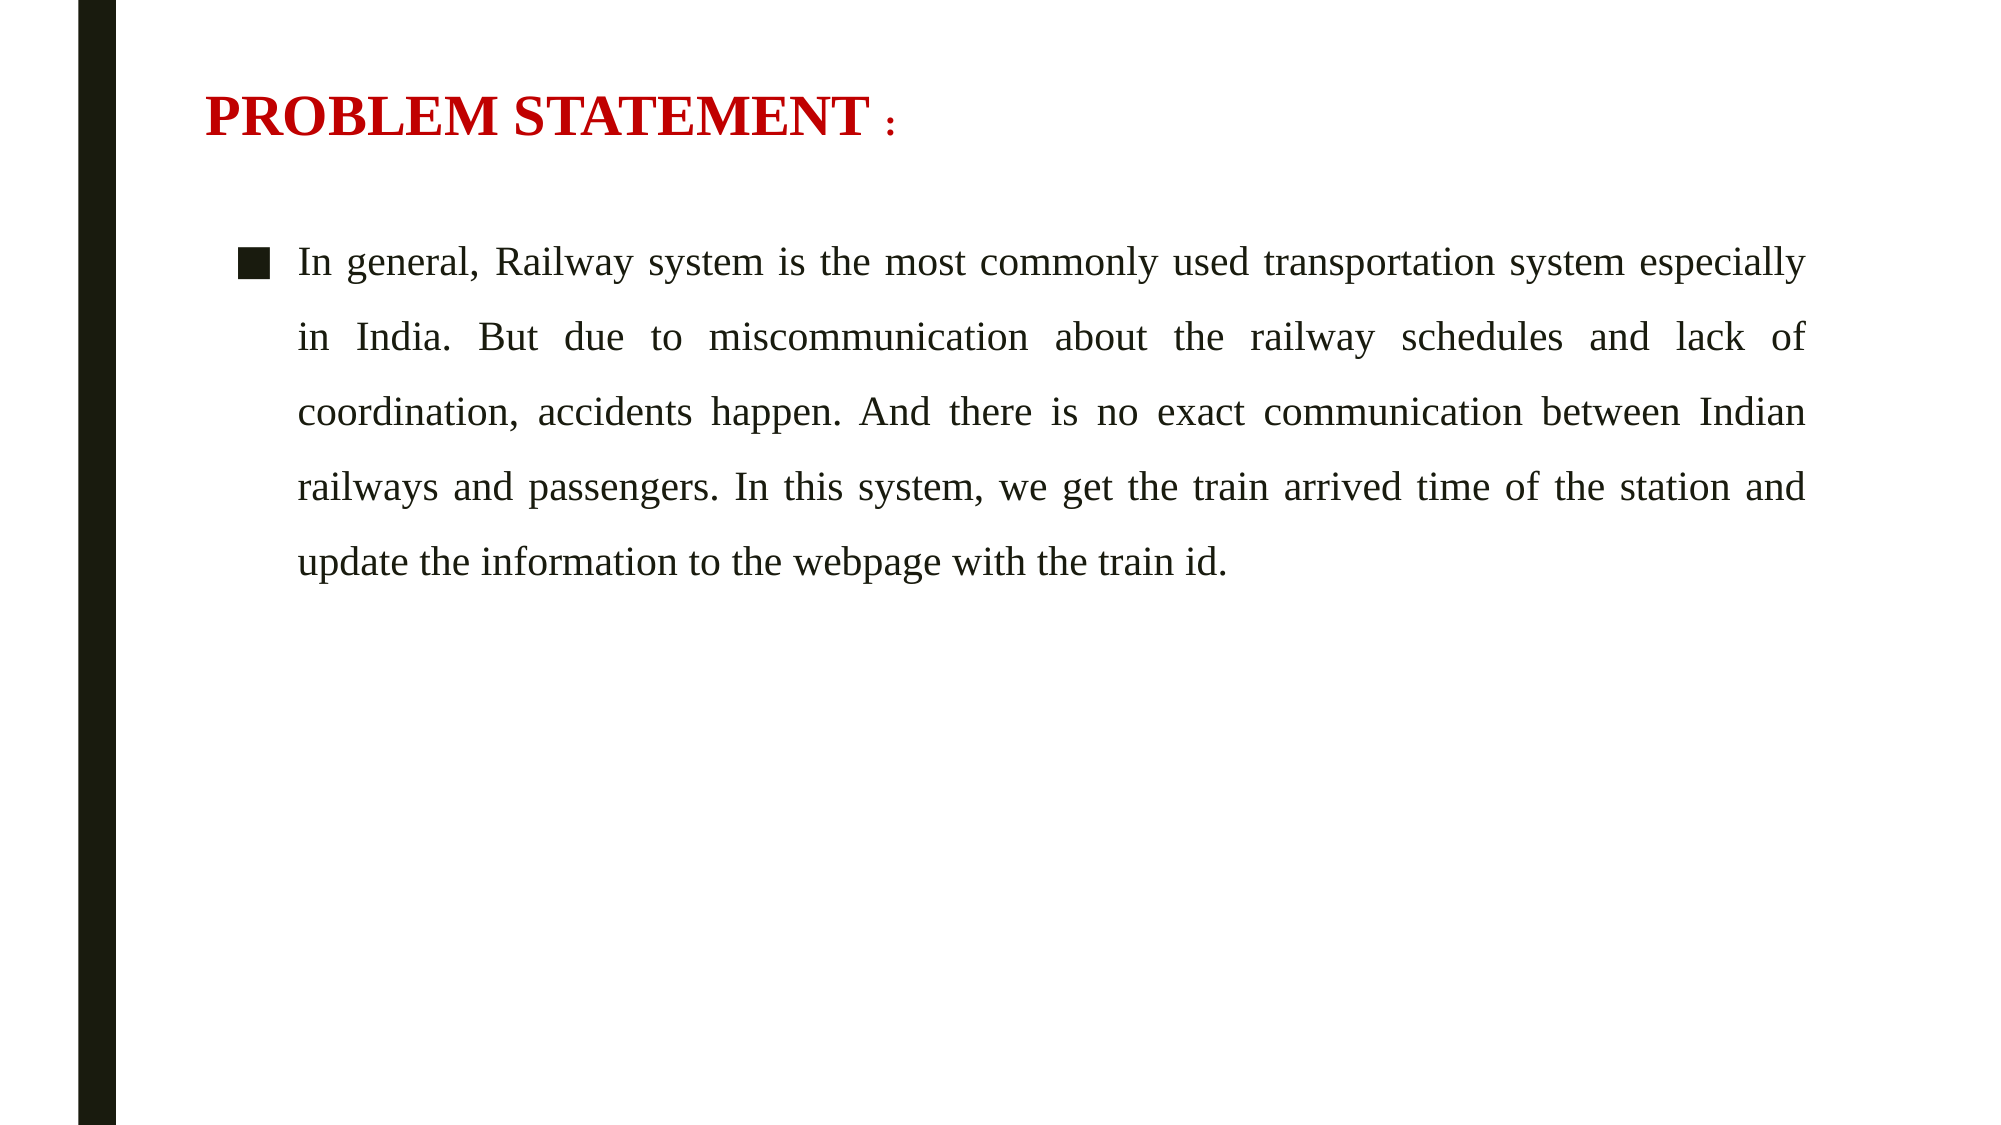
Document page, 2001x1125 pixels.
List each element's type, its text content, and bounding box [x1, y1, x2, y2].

list In general, Railway system is the most commonly used transportation system especially in India. But due to miscommunication about the railway schedules and lack of coordination, accidents happen. And there is no exact communication between Indian railways and passengers. In this system, we get the train arrived time of the station and update the information to the webpage with the train id. [219, 200, 1823, 994]
text_box PROBLEM STATEMENT : [190, 69, 967, 200]
